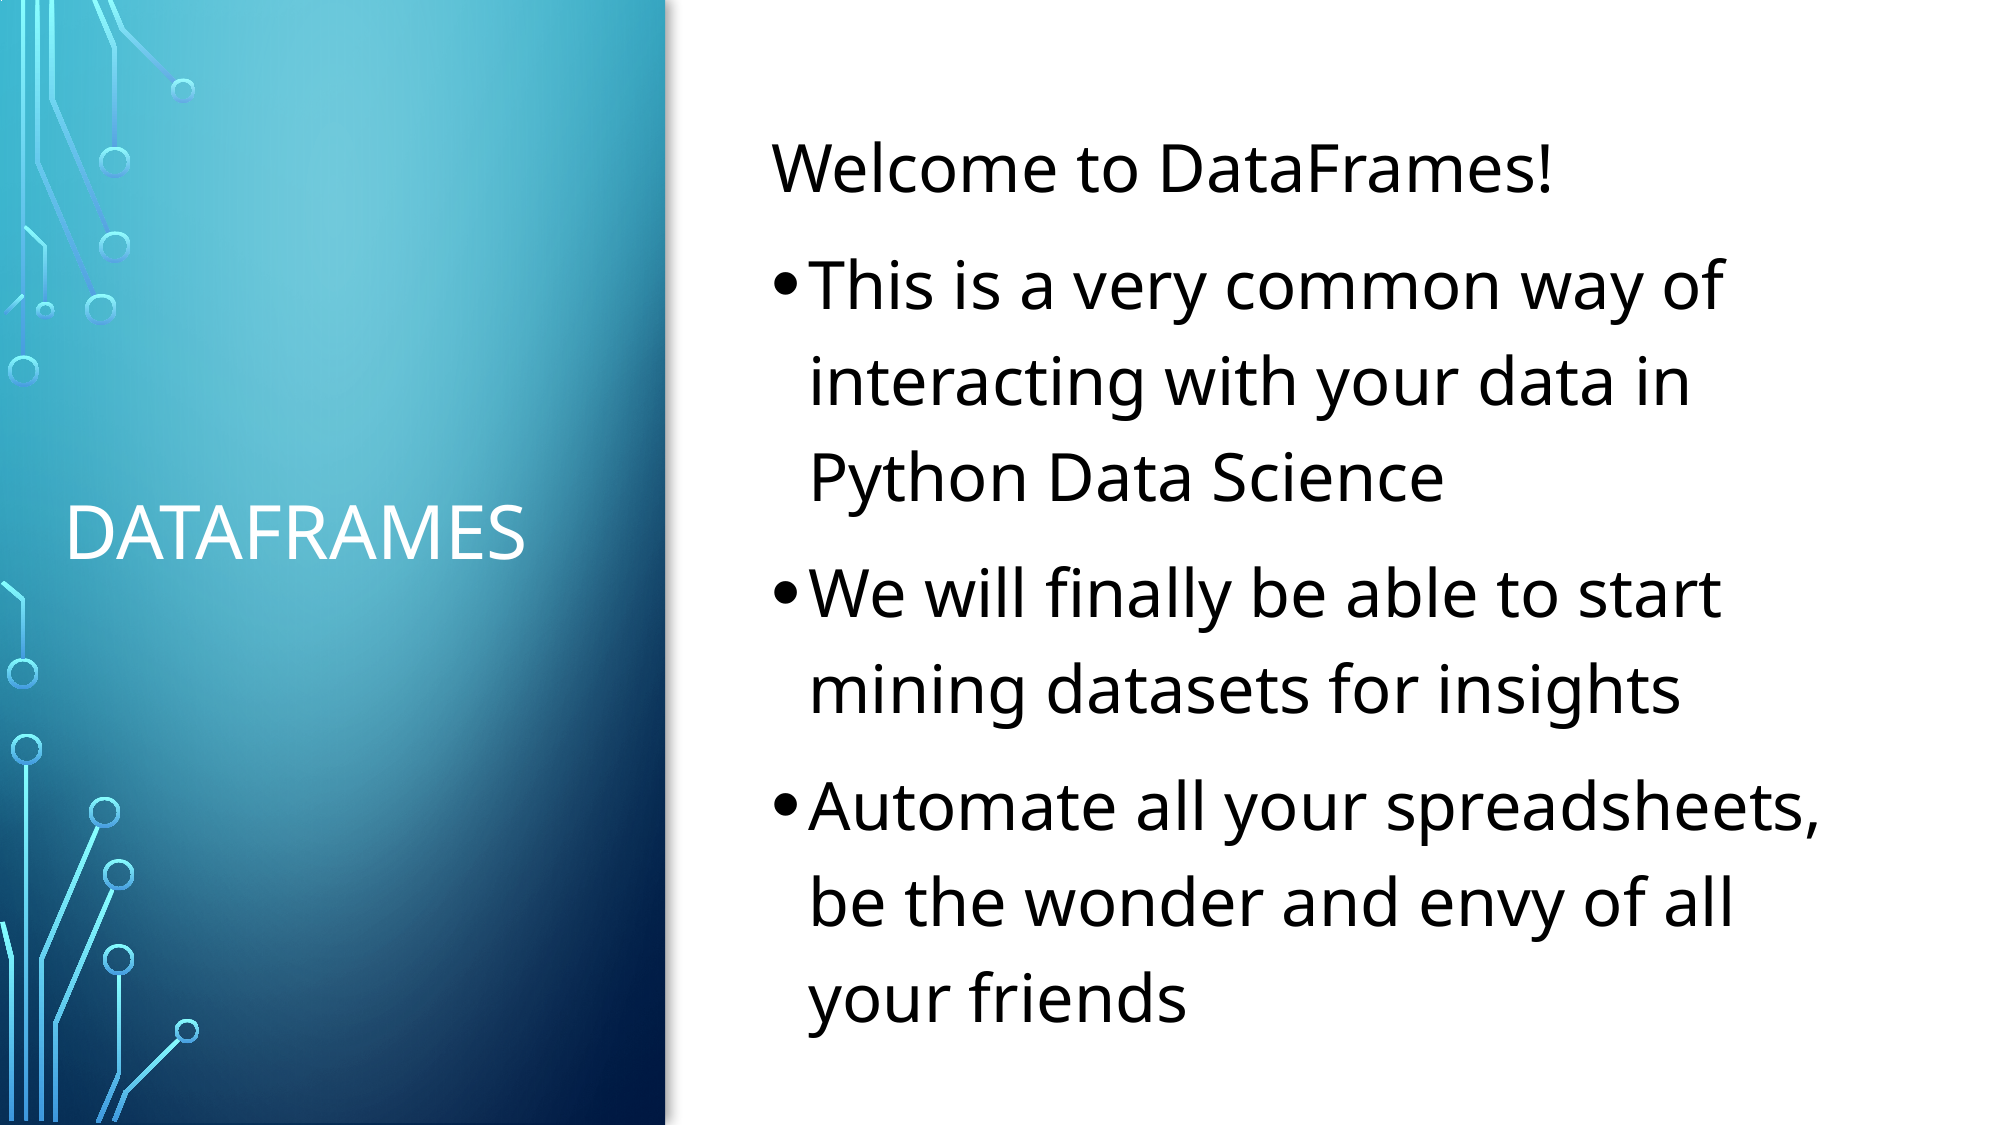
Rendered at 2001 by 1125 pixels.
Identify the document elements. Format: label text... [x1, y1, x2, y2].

picture [0, 0, 667, 1125]
text_box [678, 0, 2000, 1125]
list Welcome to DataFrames! This is a very common way of interacting with your data in Python Data Science We will finally be able to start mining datasets for insights Automate all your spreadsheets, be the wonder and envy of all your friends [756, 102, 1841, 885]
